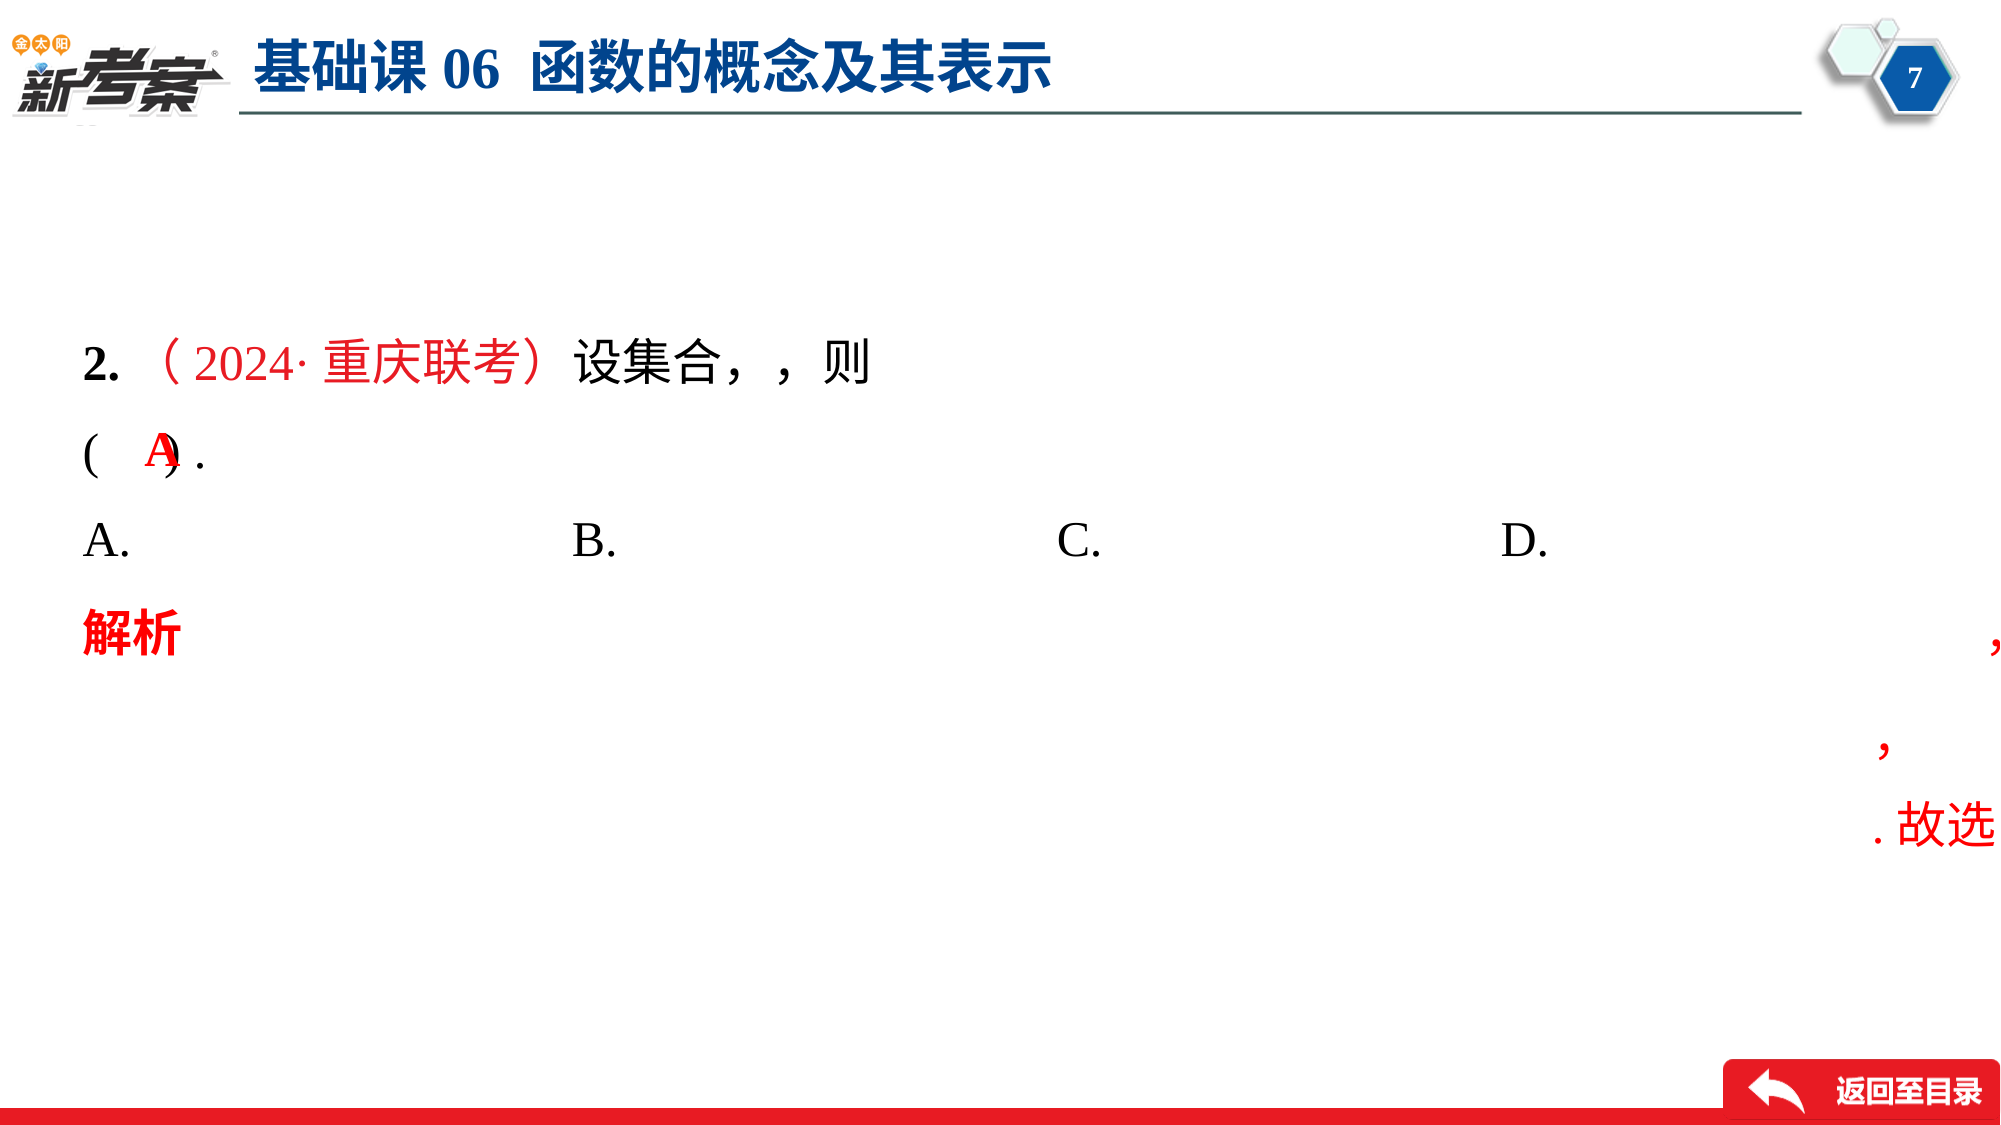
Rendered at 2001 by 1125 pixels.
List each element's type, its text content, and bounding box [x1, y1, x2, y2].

picture [0, 0, 2001, 1125]
text_box A [126, 388, 199, 468]
